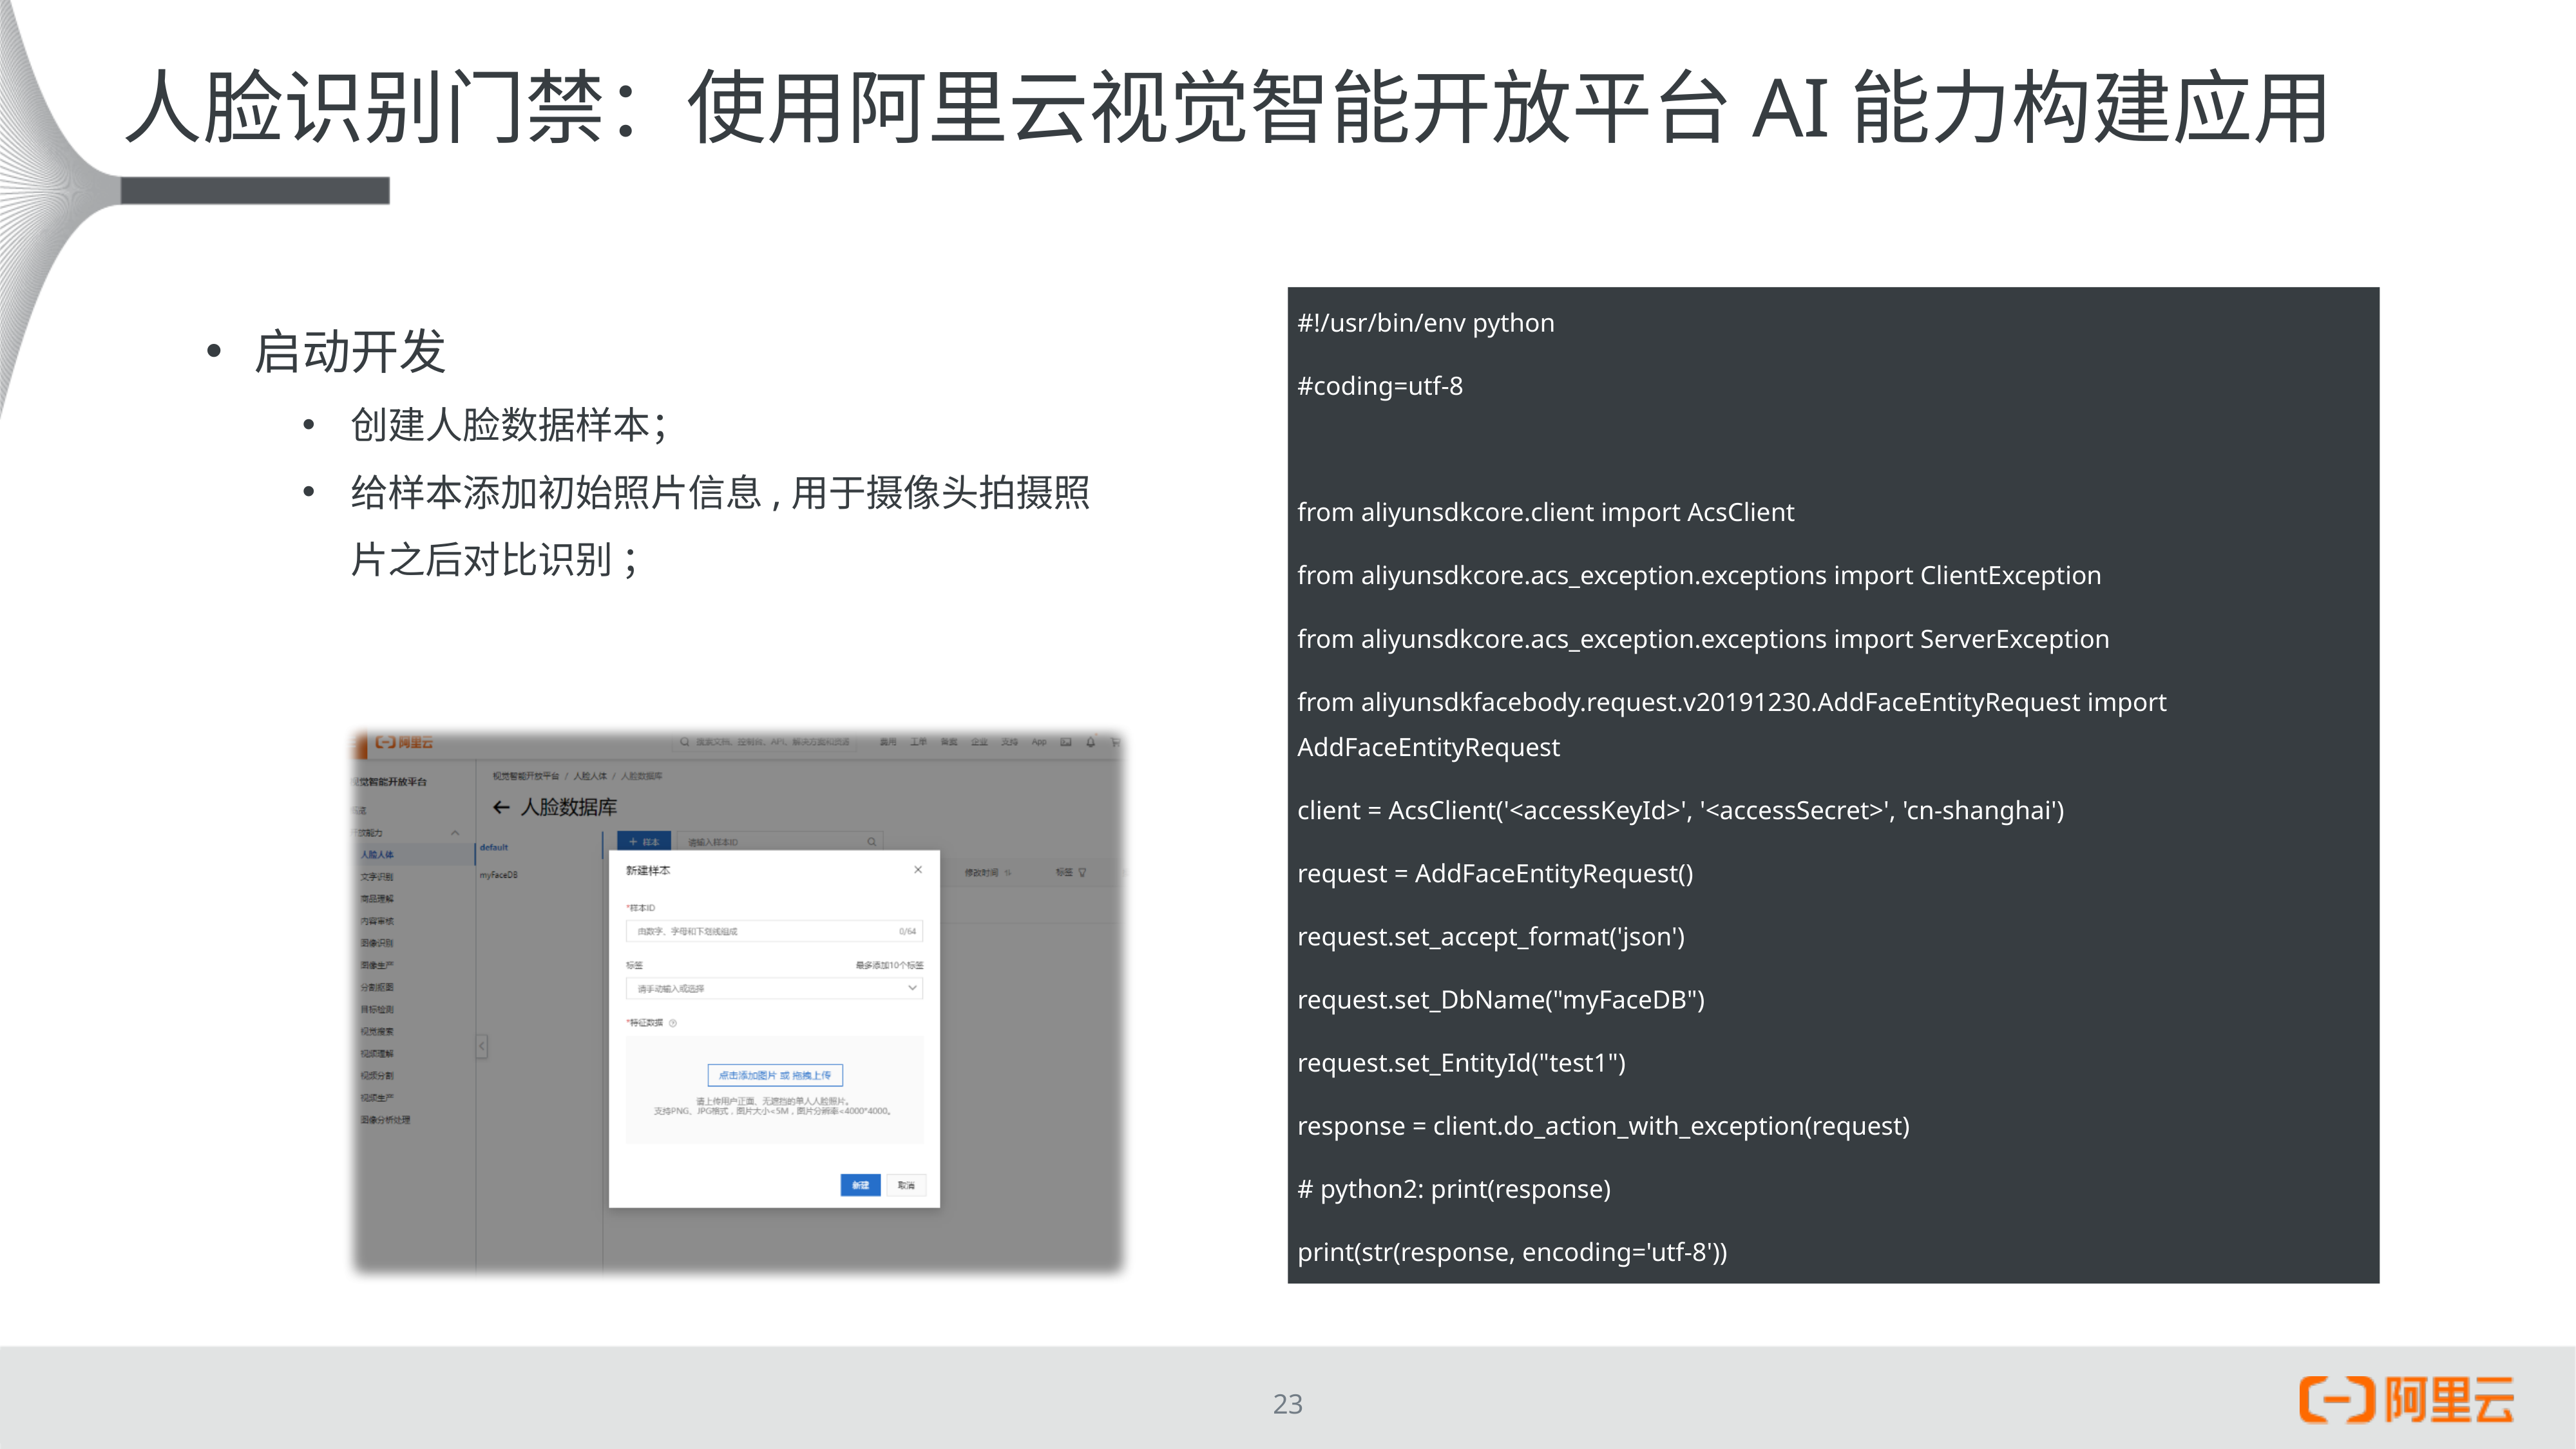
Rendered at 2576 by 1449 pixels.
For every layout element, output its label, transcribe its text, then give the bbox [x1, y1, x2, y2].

picture [0, 0, 2576, 1449]
picture [2300, 1376, 2516, 1425]
title 人脸识别门禁：使用阿里云视觉智能开放平台AI能力构建应用 [112, 62, 2456, 159]
text_box #!/usr/bin/env python #coding=utf-8 from aliyunsdkcore.client import AcsClient from aliyunsdkcore.acs_exception.exceptions import ClientException from aliyunsdkcore.acs_exception.exceptions import ServerException from aliyunsdkfacebody.request.v20191230.AddFaceEntityRequest import AddFaceEntityRequest client = AcsClient('<accessKeyId>', '<accessSecret>', 'cn-shanghai') request = AddFaceEntityRequest() request.set_accept_format('json') request.set_DbName("myFaceDB") request.set_EntityId("test1") response = client.do_action_with_exception(request) # python2: print(response) print(str(response, encoding='utf-8')) [1288, 287, 2380, 1284]
text_box 启动开发 创建人脸数据样本； 给样本添加初始照片信息,用于摄像头拍摄照片之后对比识别 ； [196, 287, 1133, 1284]
